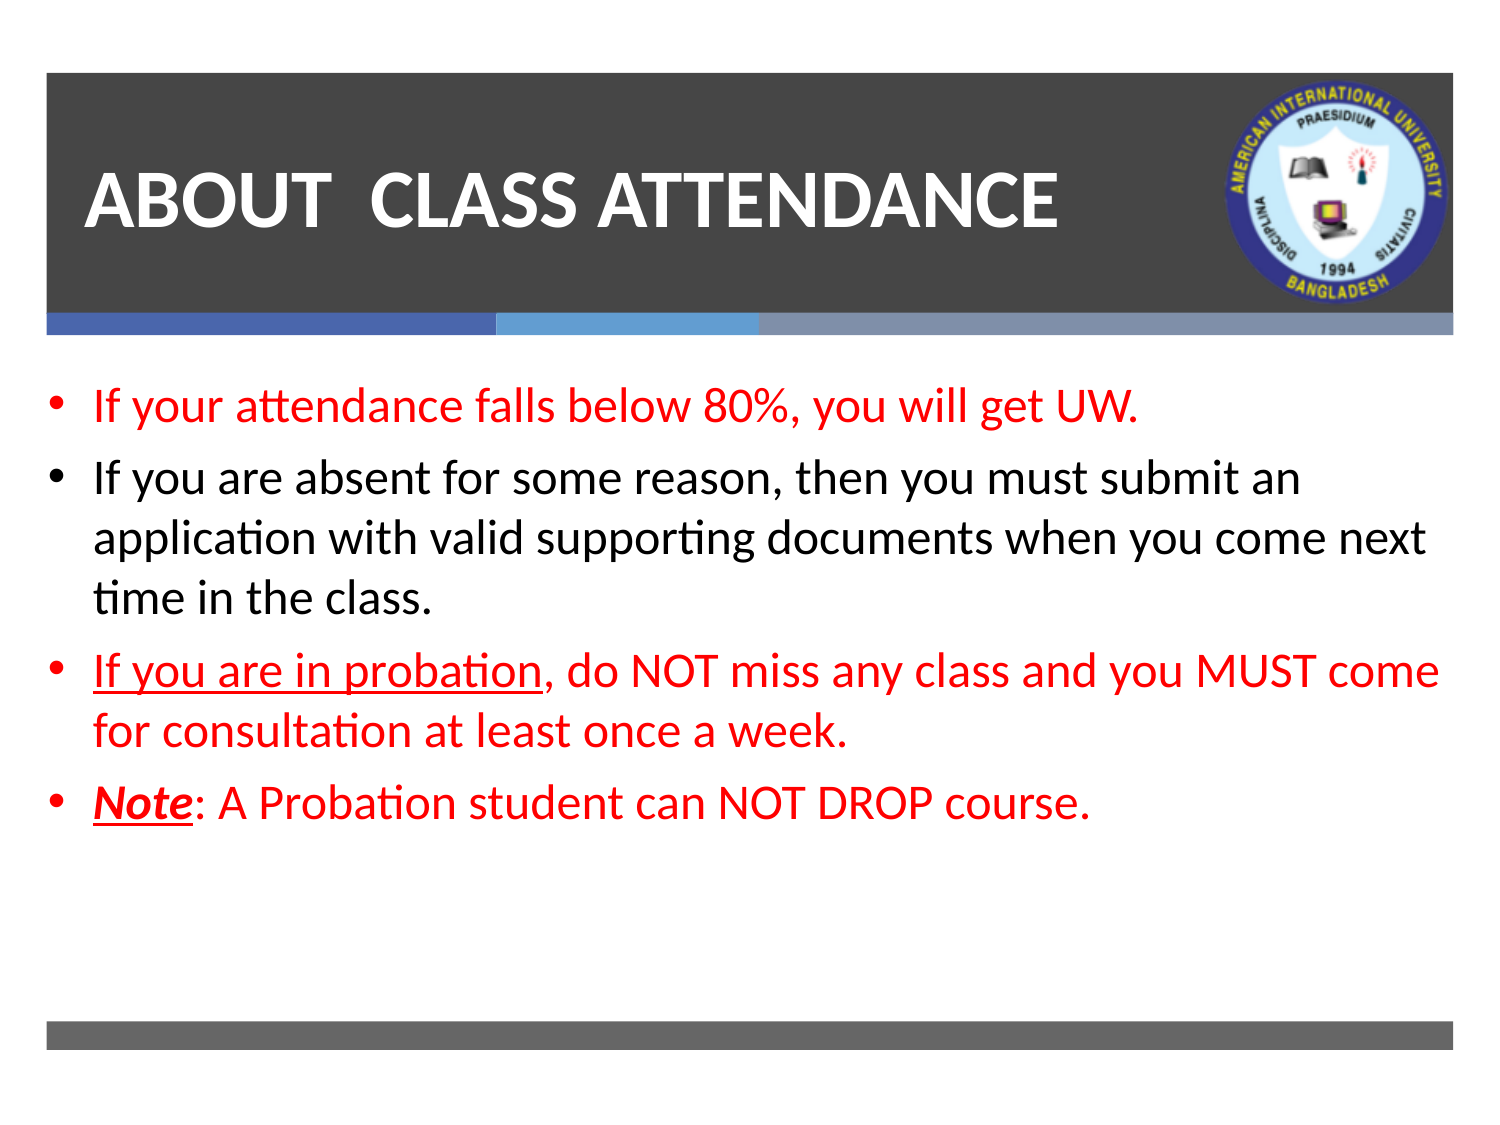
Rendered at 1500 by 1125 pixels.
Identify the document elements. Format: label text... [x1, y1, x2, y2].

title ABOUT CLASS ATTENDANCE [69, 73, 1351, 253]
text_box If your attendance falls below 80%, you will get UW. If you are absent for some reason, then you must submit an application with valid supporting documents when you come next time in the class. If you are in probation, do NOT miss any class and you MUST come for consultation at least once a week. Note: A Probation student can NOT DROP course. [33, 364, 1465, 838]
picture [1220, 75, 1454, 310]
